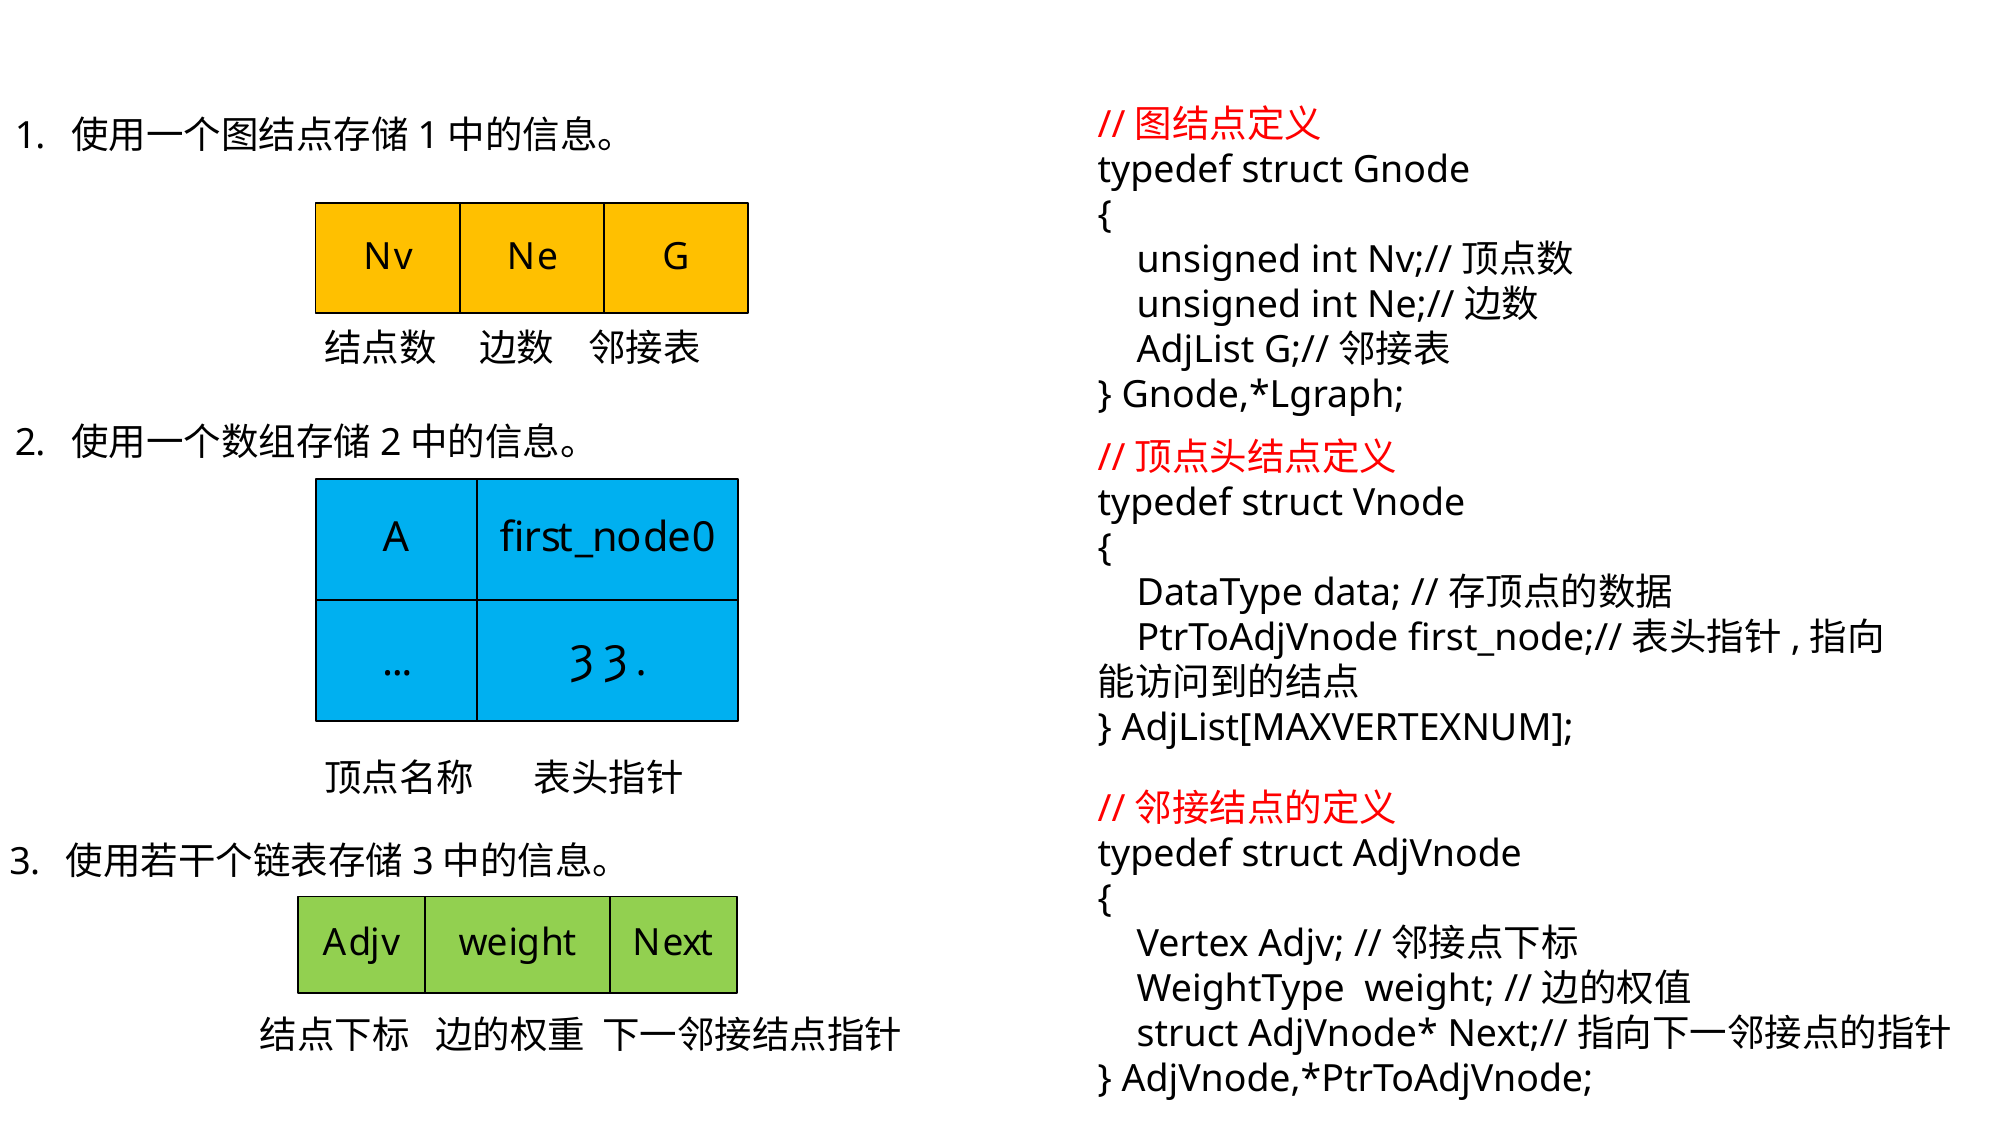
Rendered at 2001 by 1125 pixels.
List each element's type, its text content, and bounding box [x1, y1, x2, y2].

text_box 结点下标 边的权重 下一邻接结点指针 [244, 1003, 937, 1064]
text_box //顶点头结点定义 typedef struct Vnode { DataType data; //存顶点的数据 PtrToAdjVnode first_node;//表头指针,指向能访问到的结点 } AdjList[MAXVERTEXNUM]; [1082, 425, 1918, 756]
picture [309, 472, 741, 724]
text_box 使用若干个链表存储3中的信息。 [0, 807, 1000, 890]
text_box 顶点名称 表头指针 [309, 746, 741, 807]
text_box 使用一个数组存储2中的信息。 [0, 388, 1006, 471]
text_box //图结点定义 typedef struct Gnode { unsigned int Nv;//顶点数 unsigned int Ne;//边数 AdjList G;//邻接表 } Gnode,*Lgraph; [1082, 92, 1721, 422]
text_box //邻接结点的定义 typedef struct AdjVnode { Vertex Adjv; //邻接点下标 WeightType weight; //边的权值 struct AdjVnode* Next;//指向下一邻接点的指针 } AdjVnode,*PtrToAdjVnode; [1082, 776, 1985, 1107]
text_box 结点数 边数 邻接表 [309, 317, 753, 377]
text_box 使用一个图结点存储1中的信息。 [0, 81, 824, 164]
picture [292, 890, 741, 997]
picture [309, 197, 753, 317]
